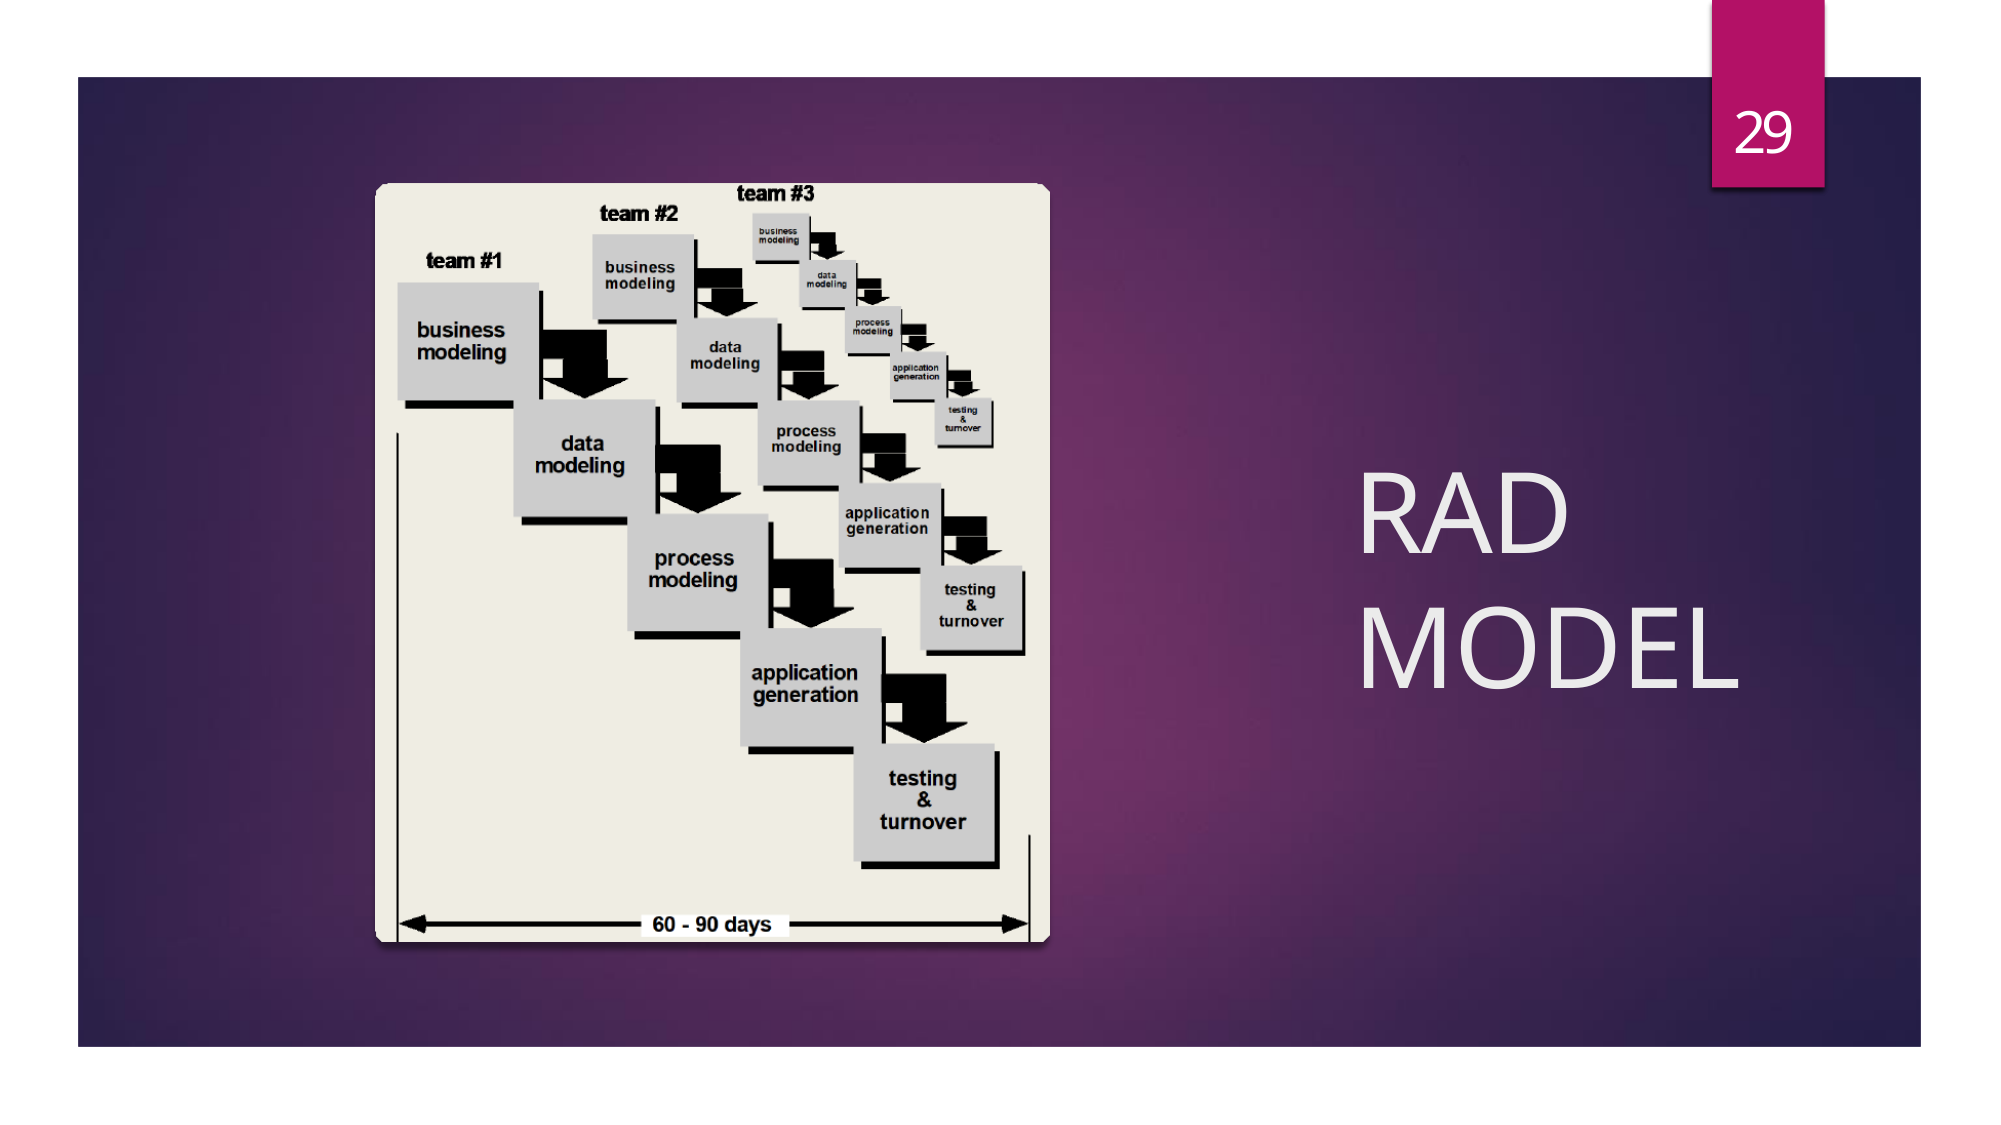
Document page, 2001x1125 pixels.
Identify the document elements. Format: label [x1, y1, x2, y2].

text_box [0, 0, 2000, 1125]
text_box [366, 181, 1059, 959]
